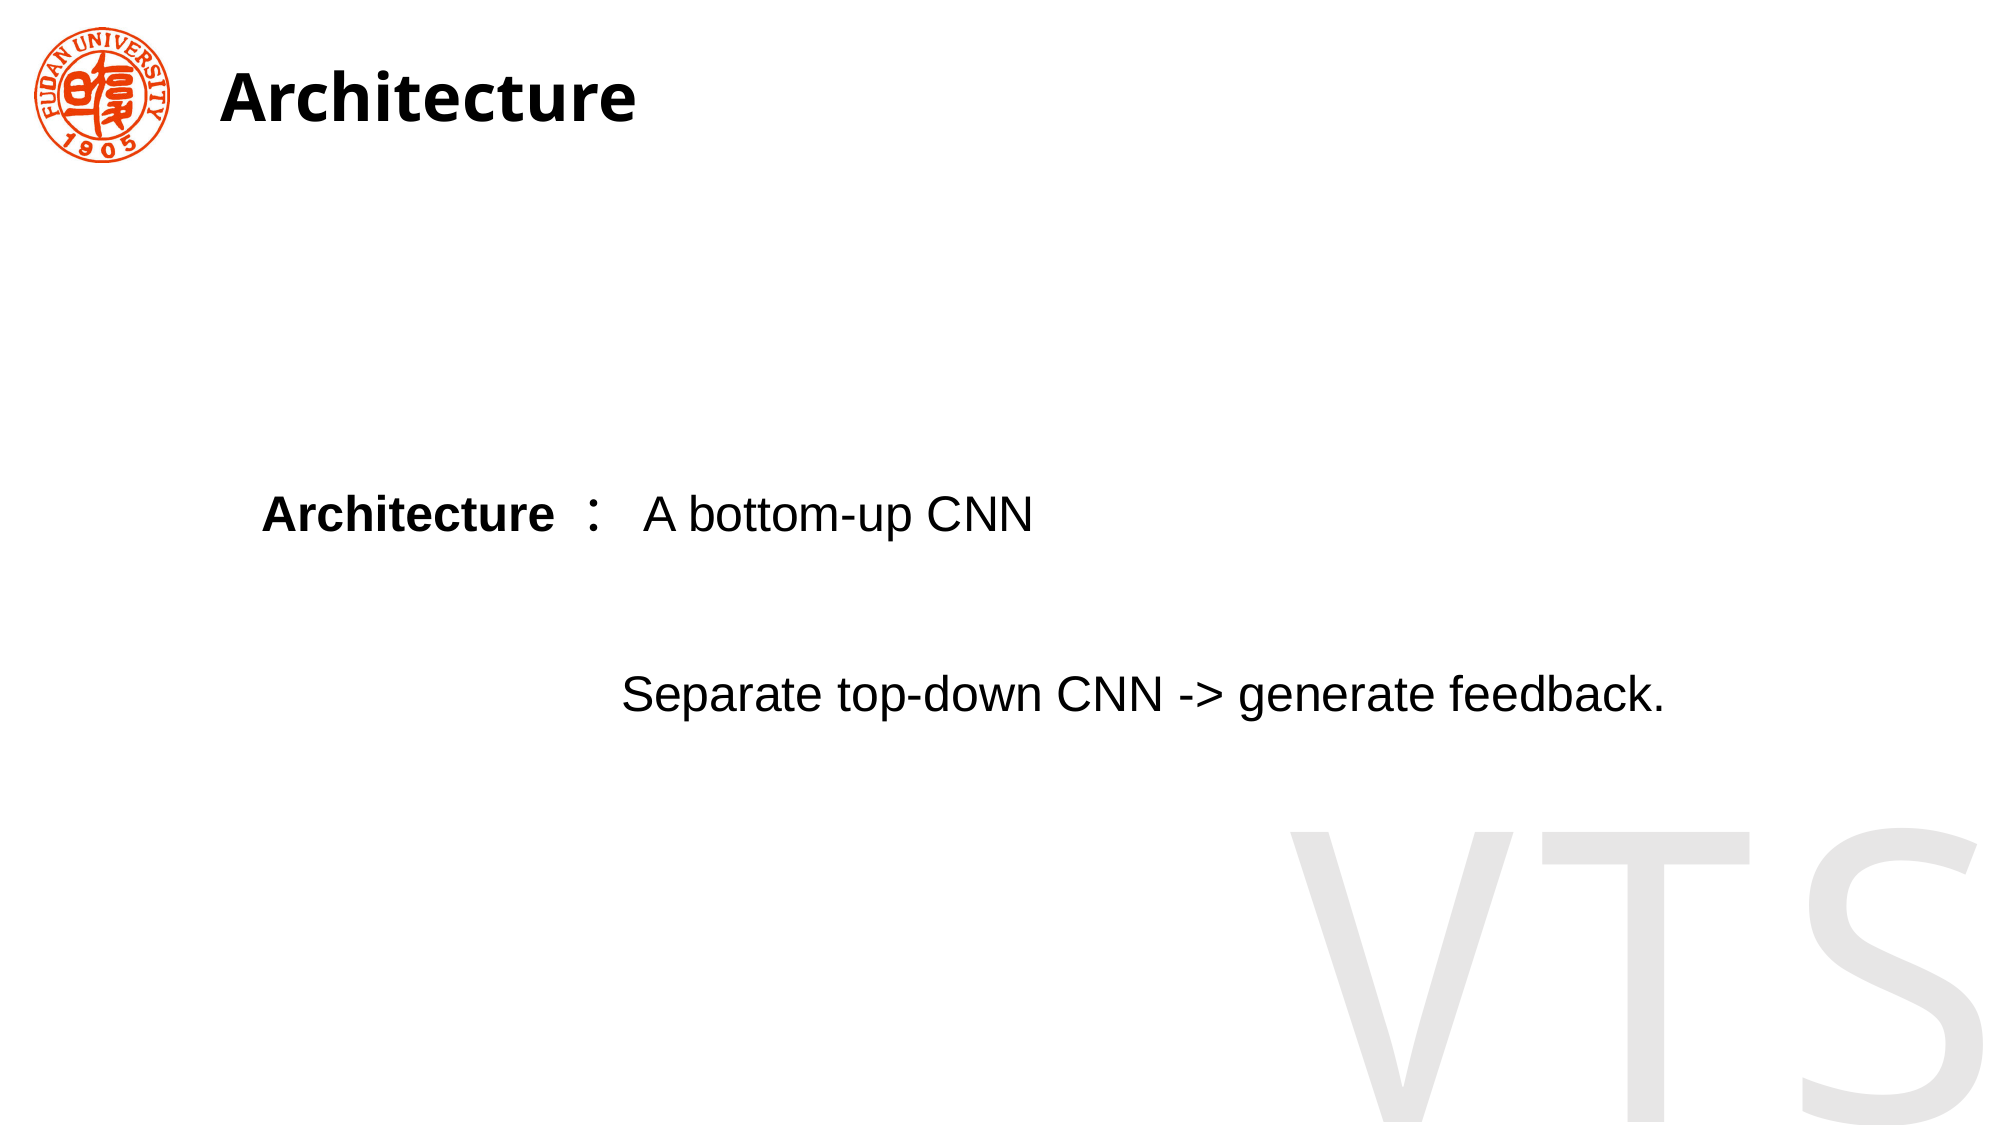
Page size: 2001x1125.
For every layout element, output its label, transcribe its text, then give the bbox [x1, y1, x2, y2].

text_box Architecture ：A bottom-up CNN Separate top-down CNN -> generate feedback. [246, 473, 1754, 729]
text_box VTS [1265, 803, 2000, 1125]
picture [34, 27, 170, 163]
text_box Architecture [205, 47, 676, 143]
